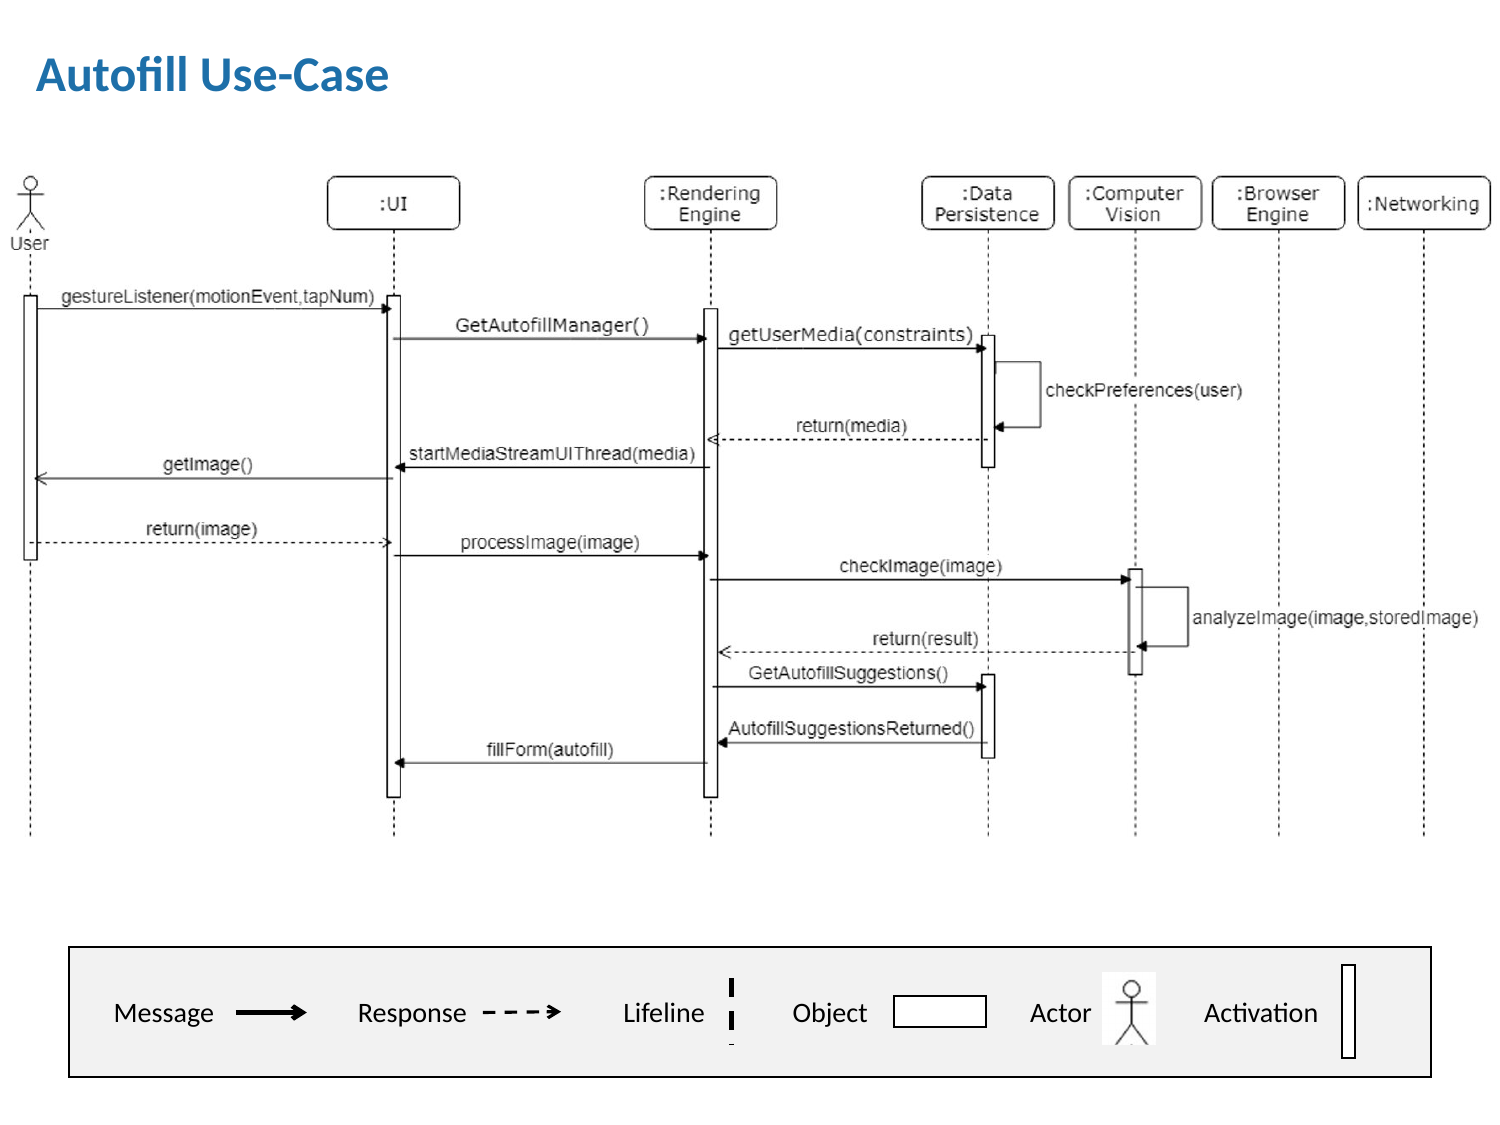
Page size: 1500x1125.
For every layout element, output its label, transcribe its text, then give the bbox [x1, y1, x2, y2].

picture [1102, 972, 1156, 1046]
text_box [893, 995, 987, 1028]
picture [3, 169, 1497, 844]
text_box [68, 946, 1432, 1078]
text_box Autofill Use-Case [21, 33, 631, 143]
text_box Message Response Lifeline Object Actor Activation [98, 953, 1470, 1036]
text_box [1341, 964, 1356, 1059]
